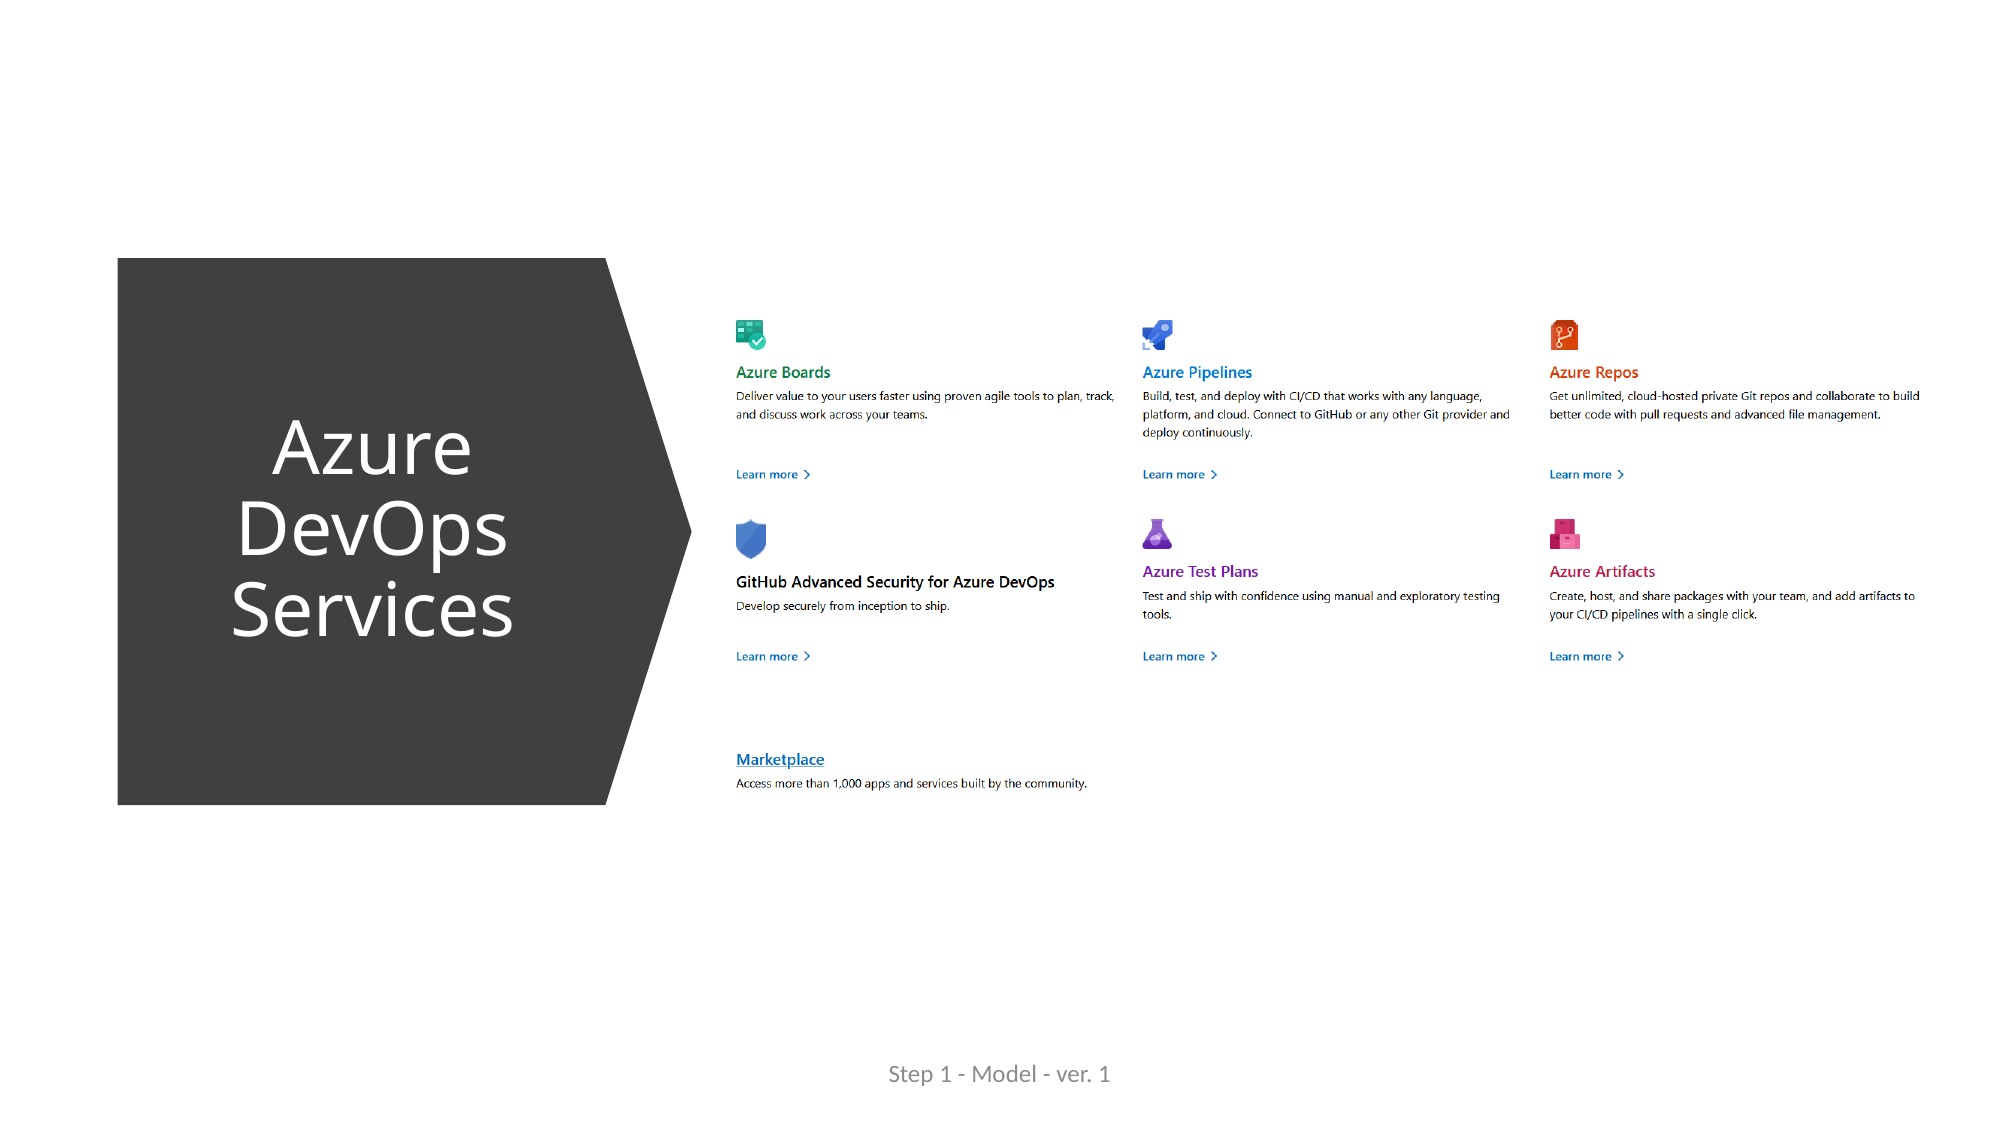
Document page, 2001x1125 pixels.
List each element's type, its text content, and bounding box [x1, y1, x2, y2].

title Azure DevOps Services [145, 322, 600, 741]
footer Step 1 - Model - ver. 1 [662, 1042, 1338, 1103]
text_box [116, 257, 693, 807]
picture [719, 303, 1968, 822]
